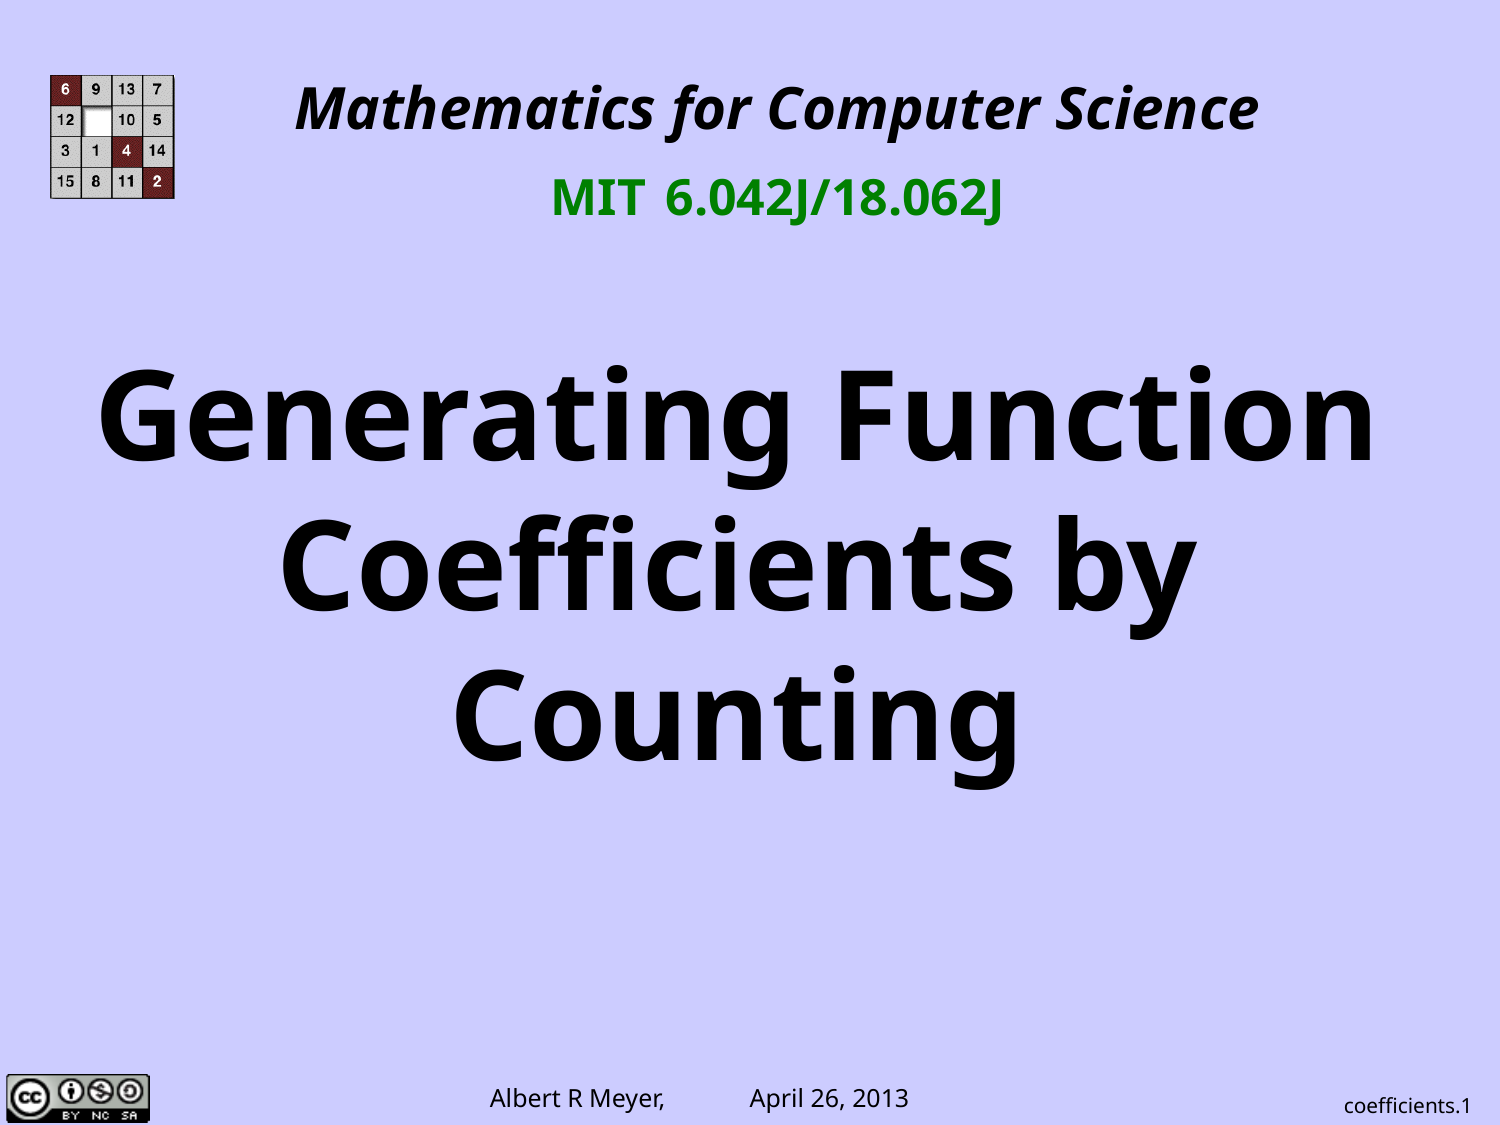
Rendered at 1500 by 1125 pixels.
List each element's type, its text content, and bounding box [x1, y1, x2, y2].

text_box Mathematics for Computer Science MIT 6.042J/18.062J [279, 63, 1276, 239]
slide_number coefficients.1 [1049, 1084, 1488, 1125]
text_box Generating Function Coefficients by Counting [24, 287, 1450, 834]
picture [6, 1074, 150, 1123]
picture [50, 75, 175, 199]
